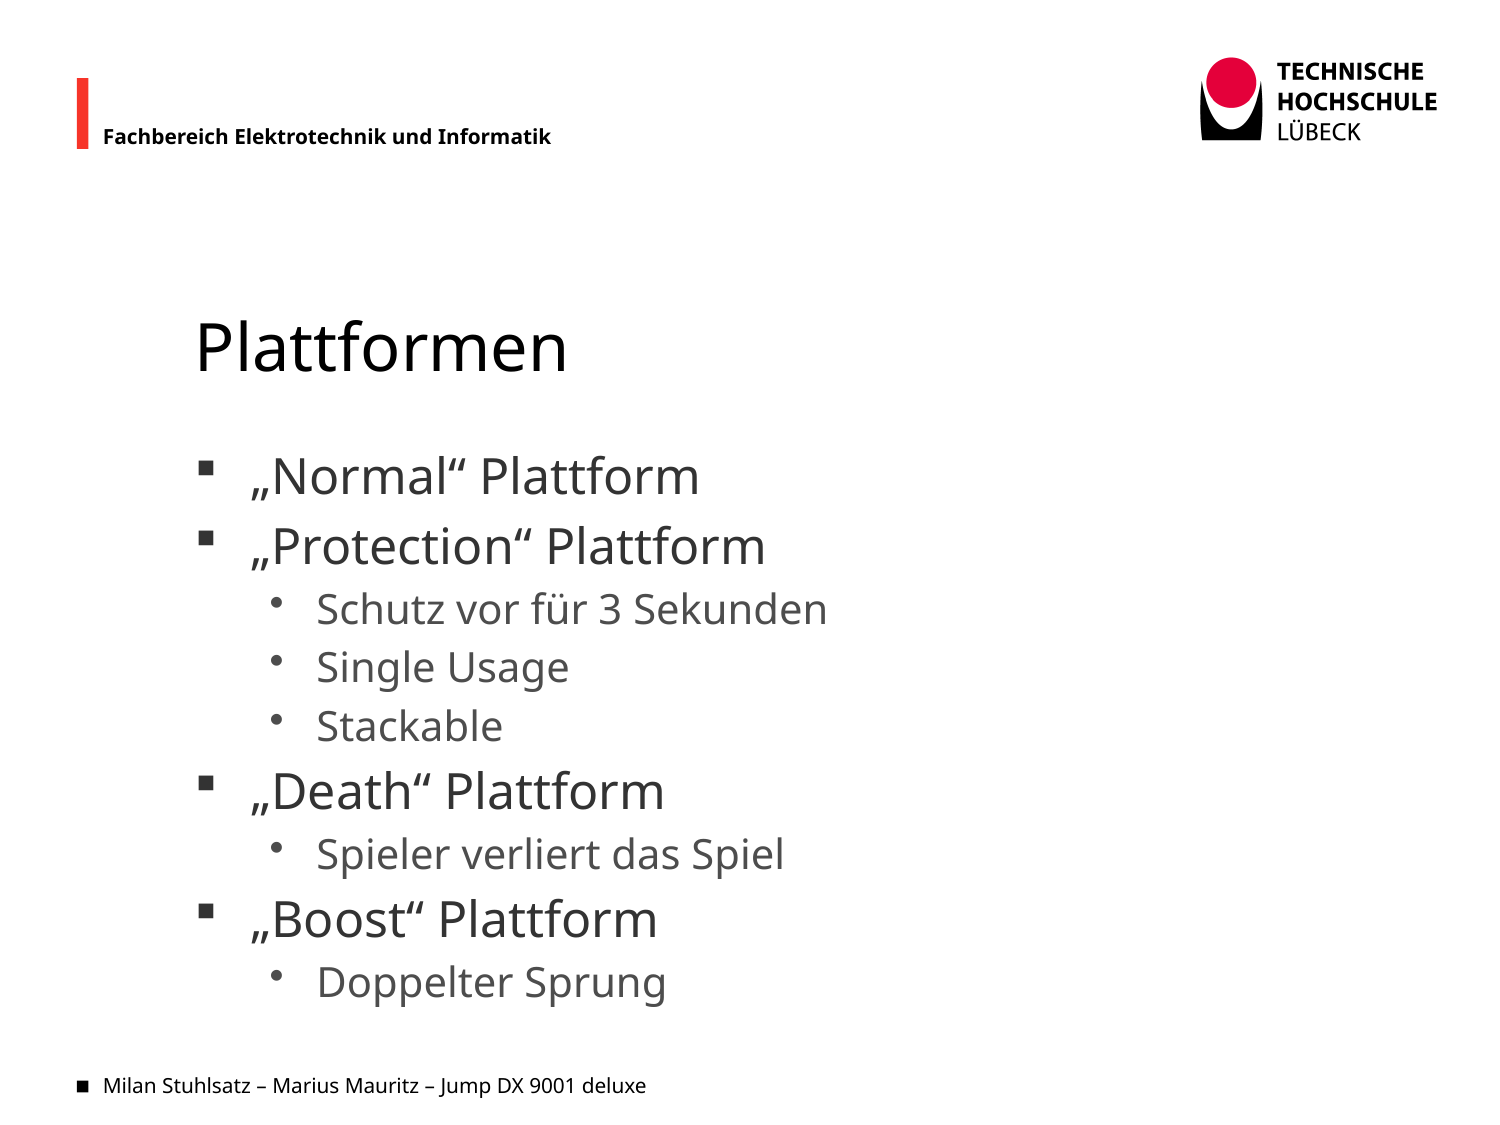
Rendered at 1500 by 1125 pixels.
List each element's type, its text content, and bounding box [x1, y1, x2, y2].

footer Milan Stuhlsatz – Marius Mauritz – Jump DX 9001 deluxe [102, 1069, 1389, 1102]
list „Normal“ Plattform „Protection“ Plattform Schutz vor für 3 Sekunden Single Usage Stackable „Death“ Plattform Spieler verliert das Spiel „Boost“ Plattform Doppelter Sprung [194, 444, 1338, 1047]
title Plattformen [194, 267, 1341, 422]
picture [1166, 23, 1471, 175]
